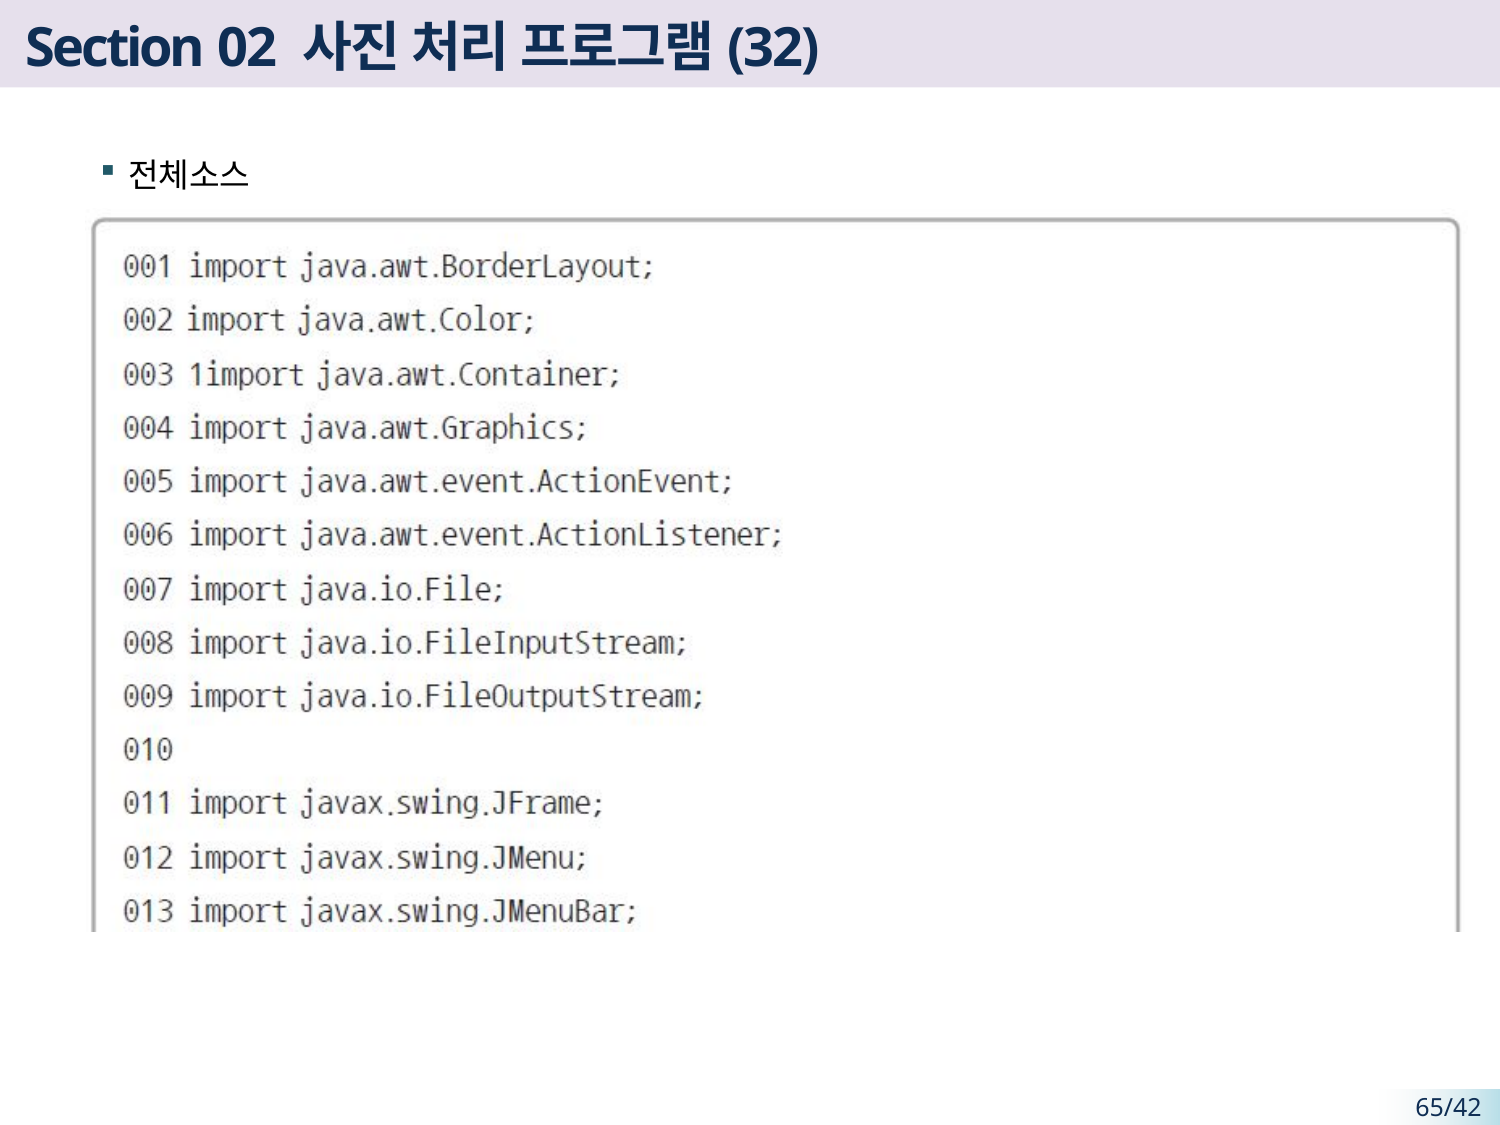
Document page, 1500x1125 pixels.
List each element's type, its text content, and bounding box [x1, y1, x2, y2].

list 전체소스 [10, 126, 1481, 1057]
picture [85, 207, 1469, 932]
title Section 02 사진 처리 프로그램(32) [10, 5, 1288, 84]
